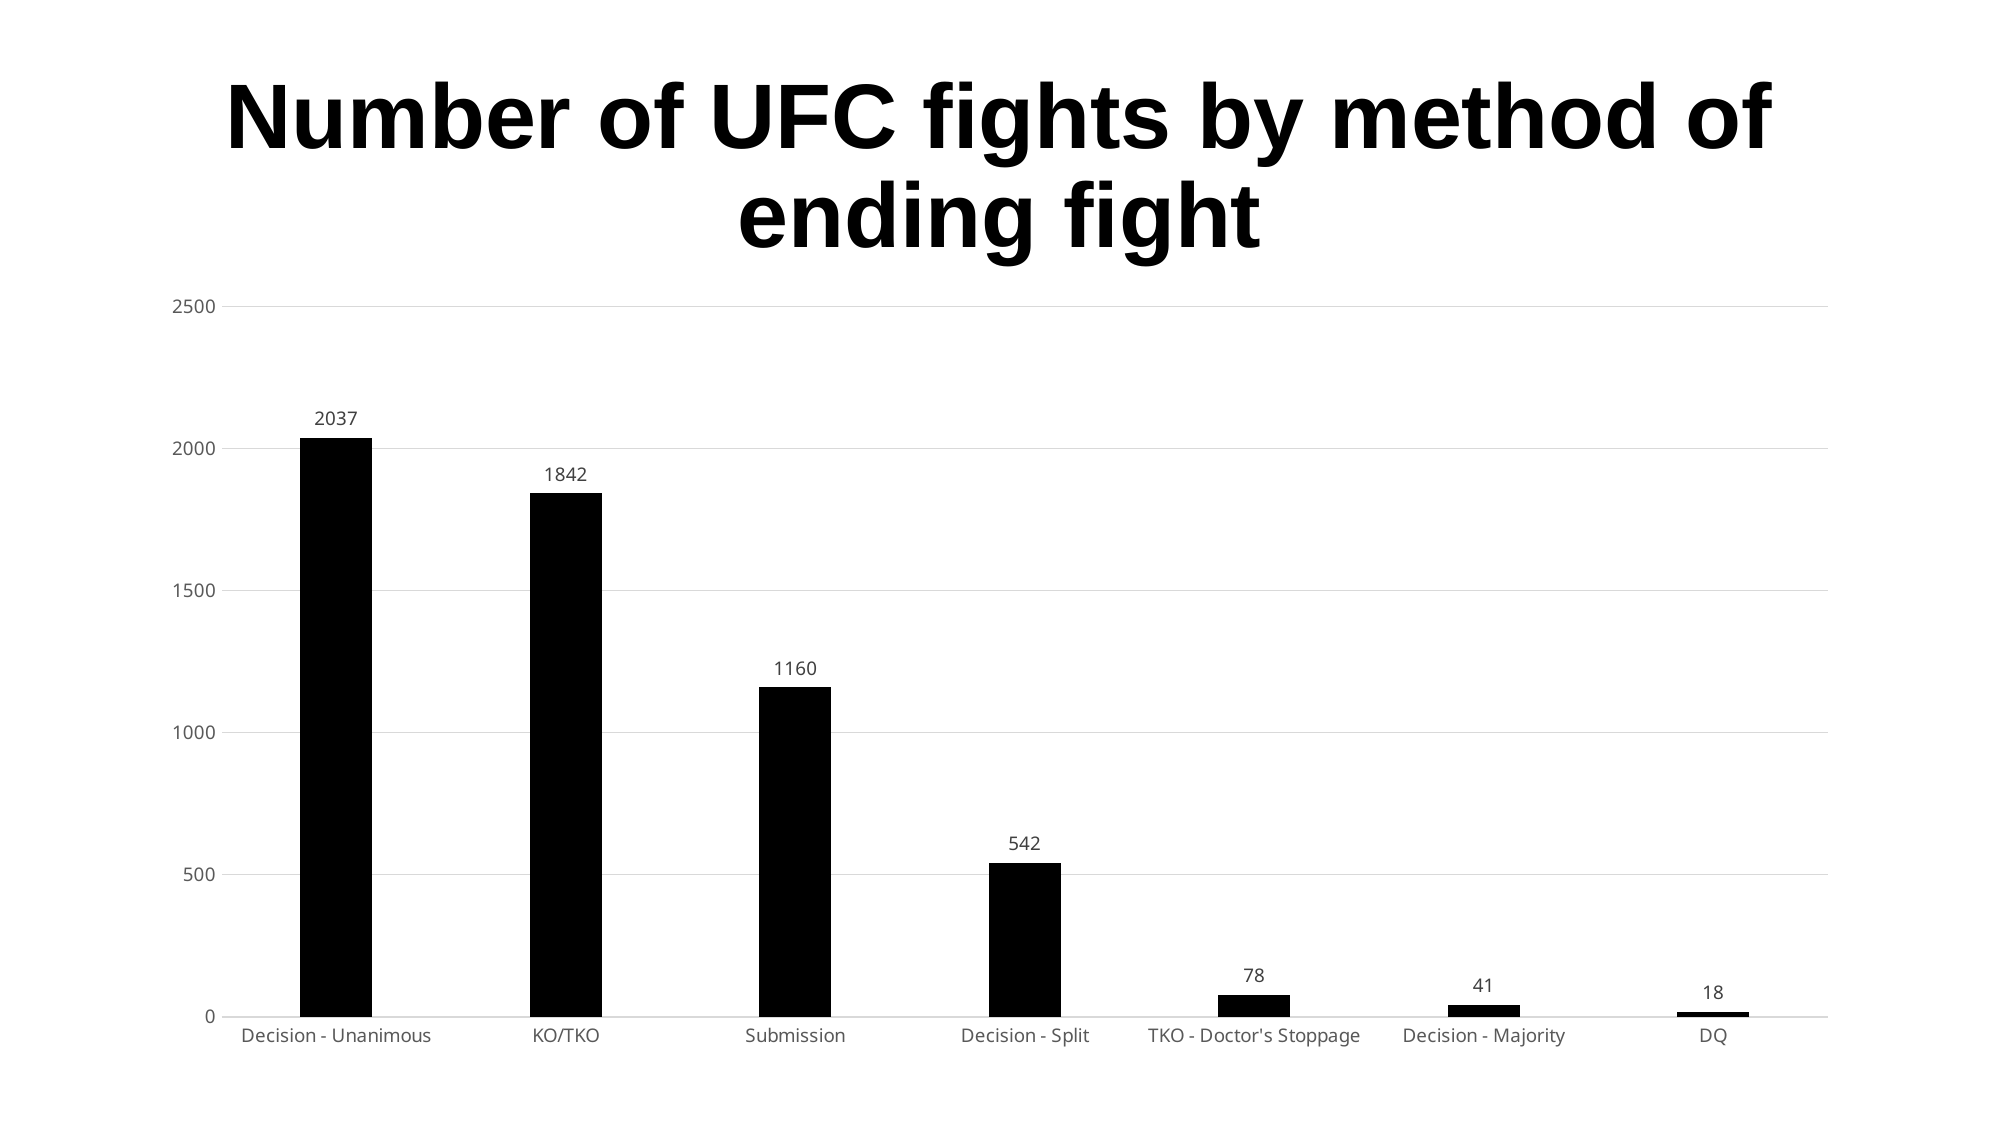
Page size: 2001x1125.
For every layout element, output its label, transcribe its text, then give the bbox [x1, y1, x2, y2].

chart [136, 276, 1863, 1066]
title Number of UFC fights by method of ending fight [137, 59, 1863, 276]
